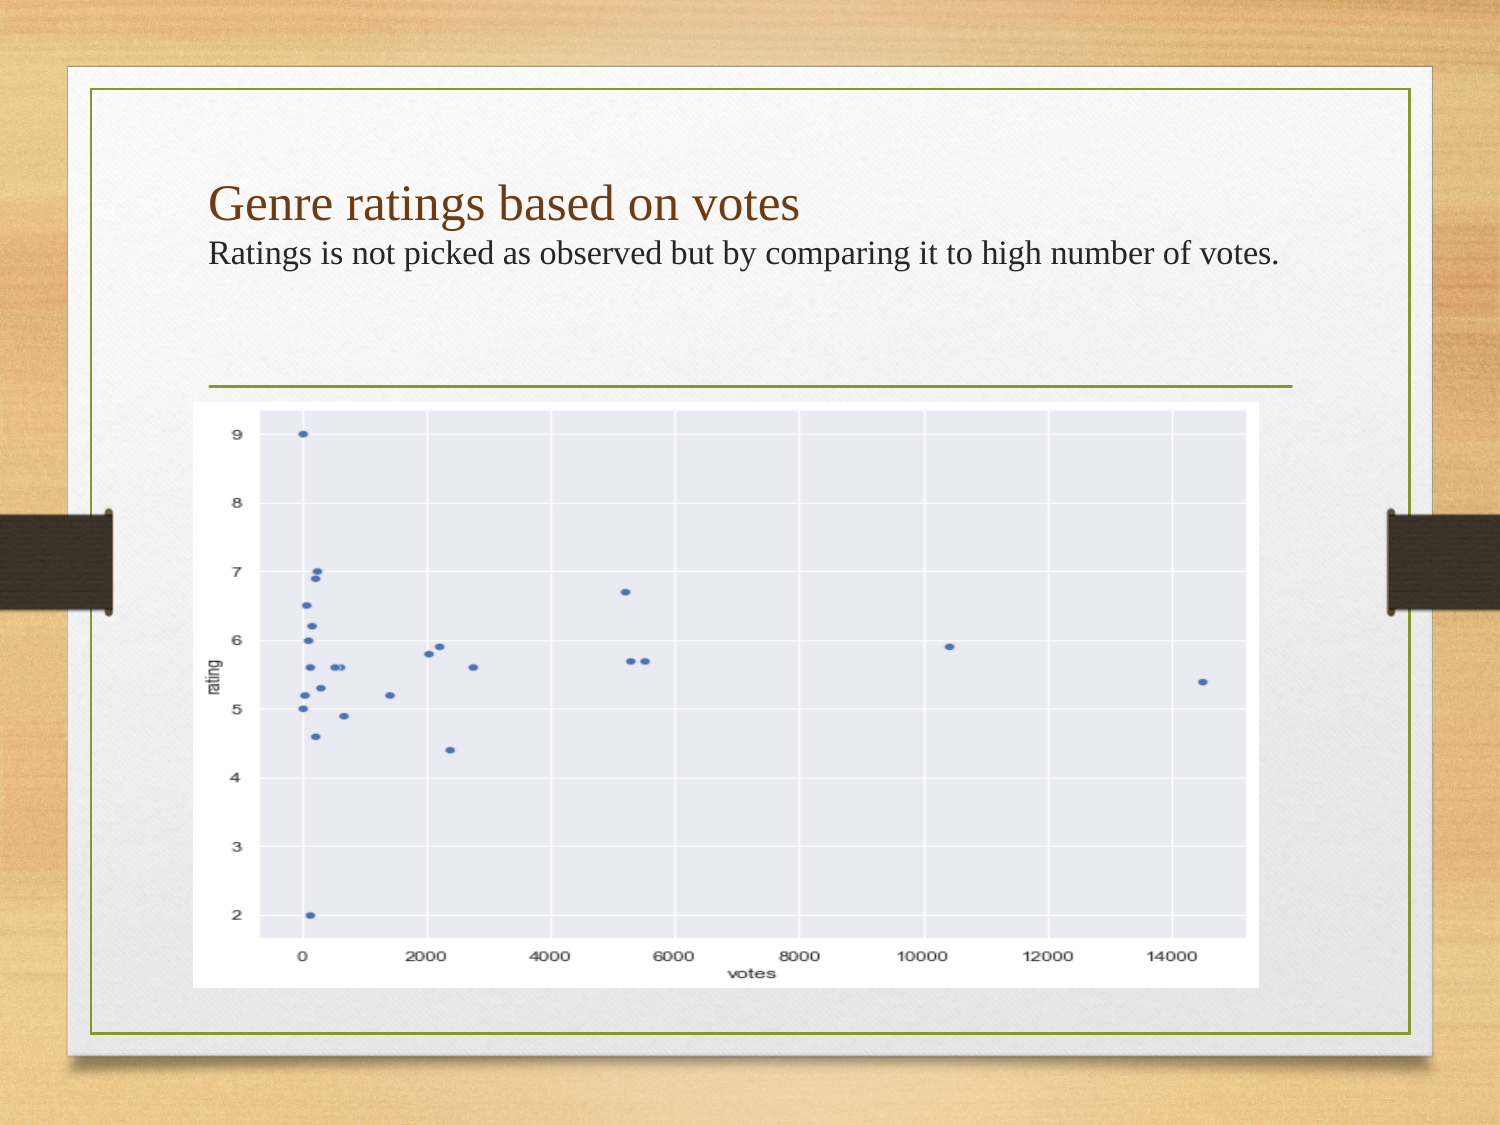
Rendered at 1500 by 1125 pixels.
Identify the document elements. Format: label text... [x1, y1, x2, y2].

title Genre ratings based on votes Ratings is not picked as observed but by comparing it to high number of votes. [193, 150, 1309, 346]
picture [0, 0, 1500, 1125]
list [192, 402, 1259, 988]
